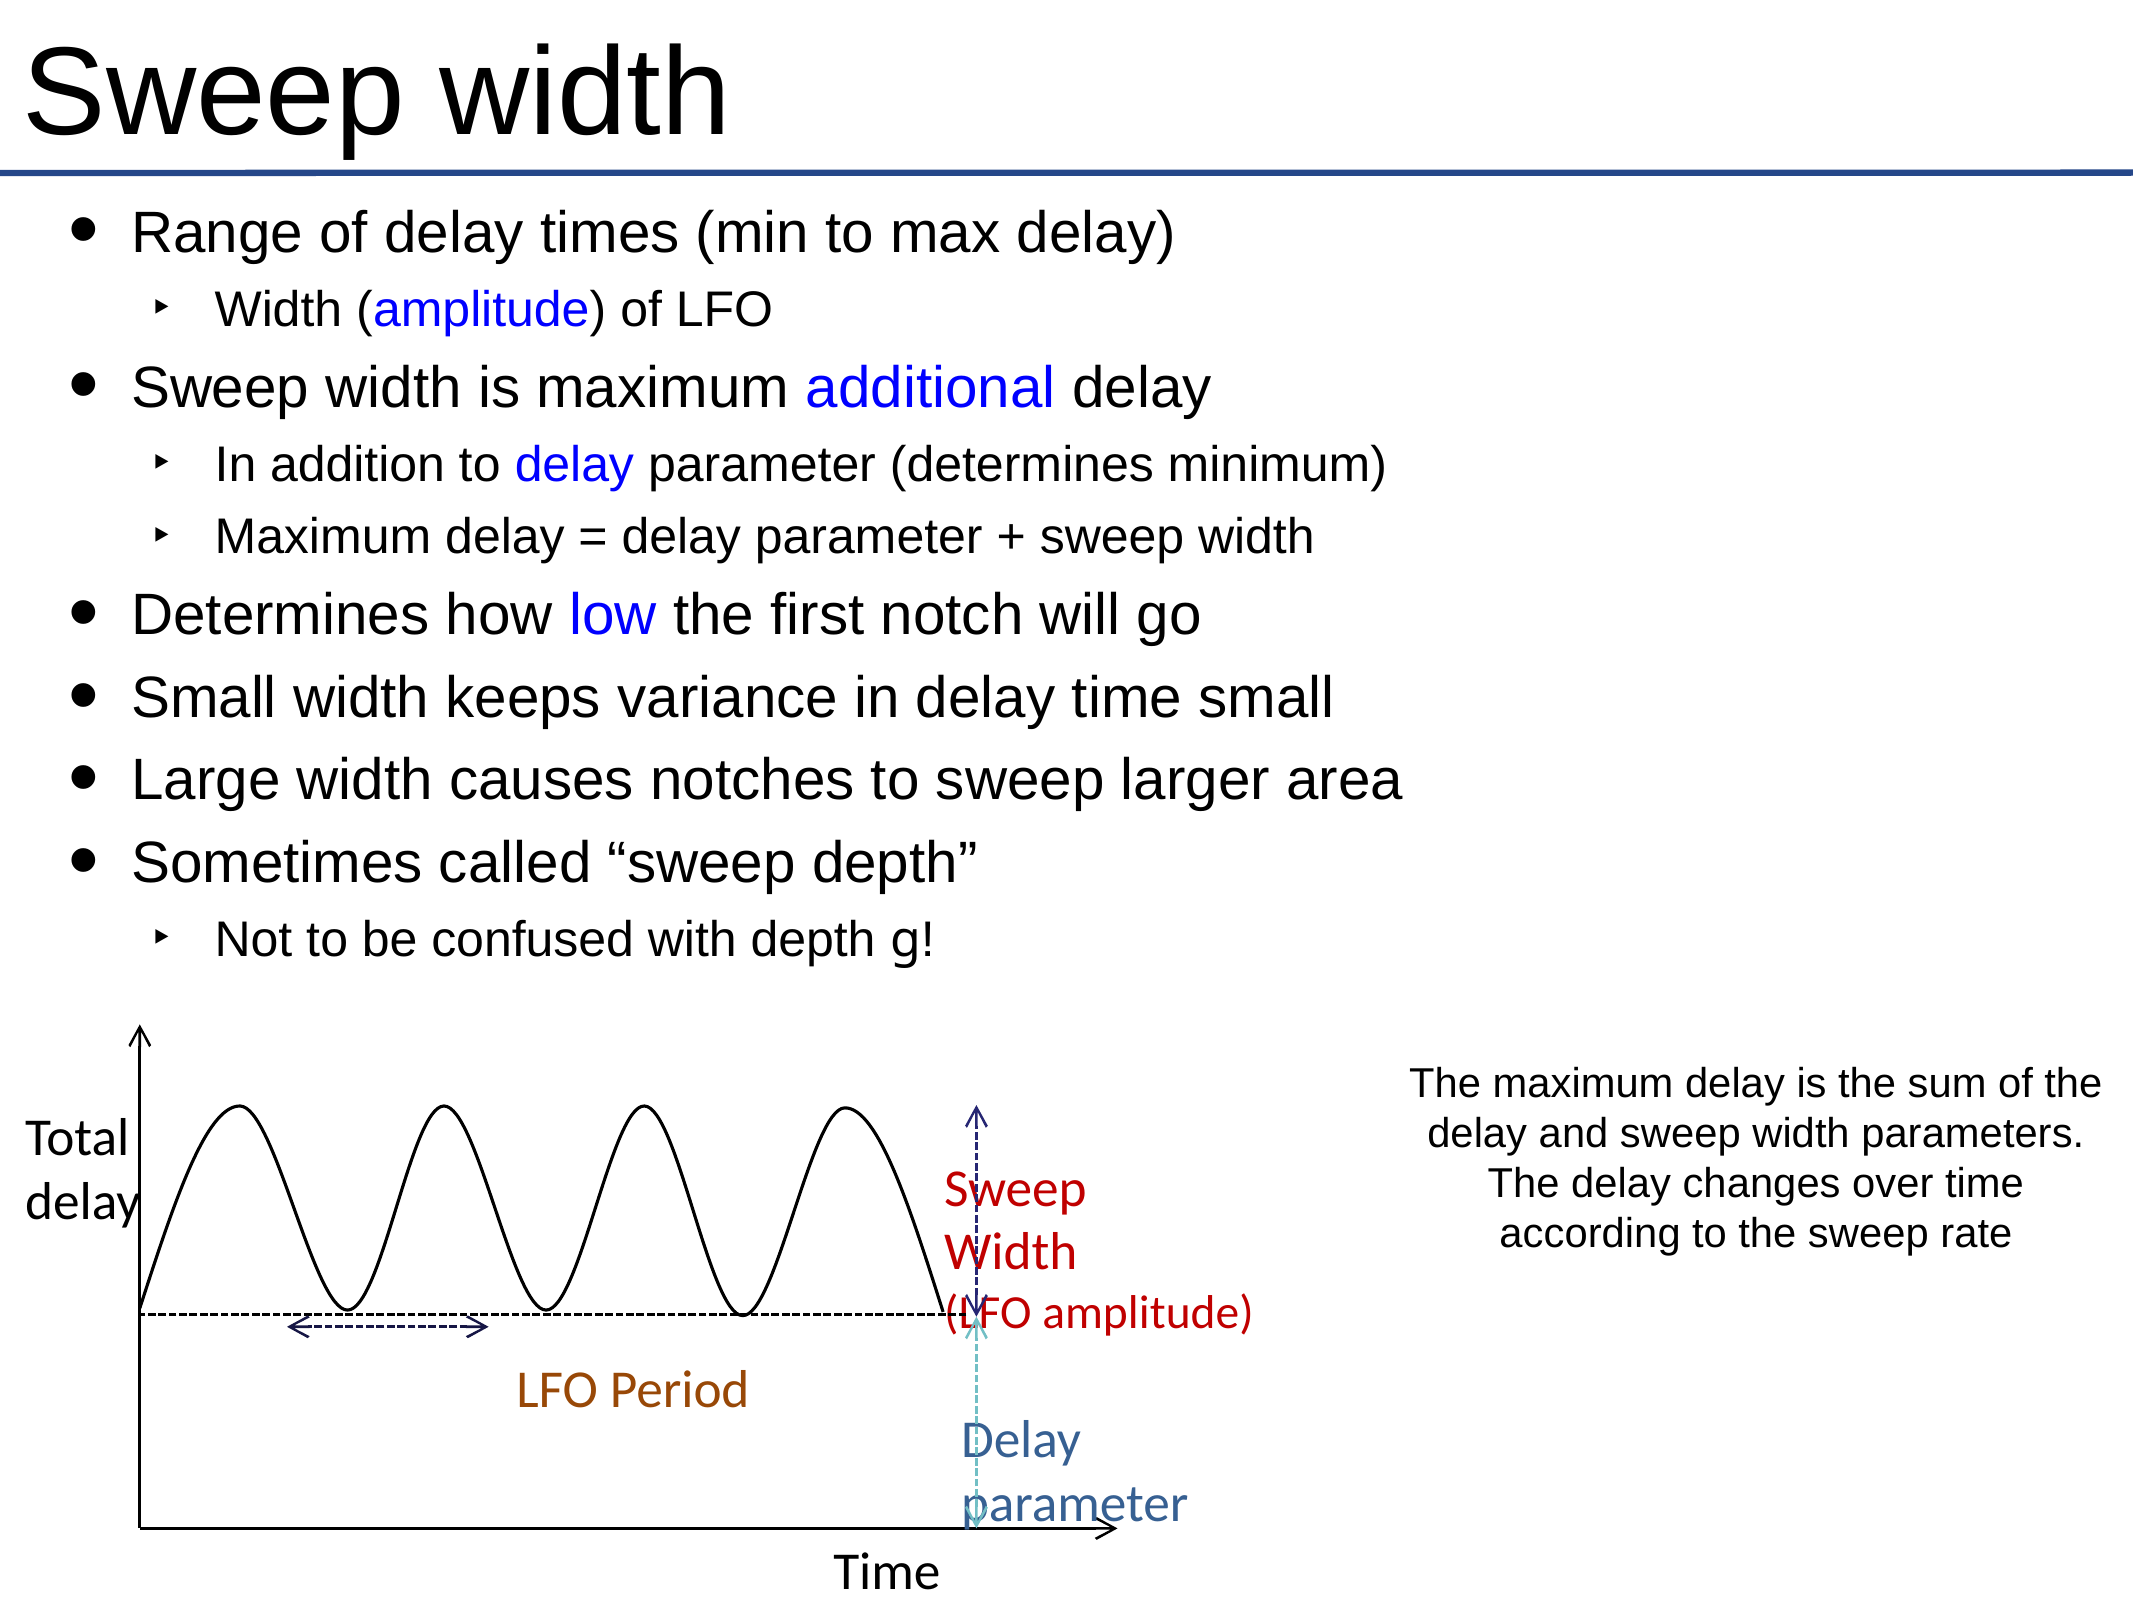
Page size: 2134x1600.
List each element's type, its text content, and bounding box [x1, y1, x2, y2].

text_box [38, 1024, 1203, 1577]
text_box The maximum delay is the sum of the delay and sweep width parameters. The delay changes over time according to the sweep rate [1379, 1047, 2133, 1263]
title Sweep width [14, 7, 2118, 161]
list Range of delay times (min to max delay) Width (amplitude) of LFO Sweep width is maximum additional delay In addition to delay parameter (determines minimum) Maximum delay = delay parameter + sweep width Determines how low the first notch will go Small width keeps variance in delay time small Large width causes notches to sweep larger area Sometimes called “sweep depth” Not to be confused with depth g! [18, 184, 2122, 1126]
